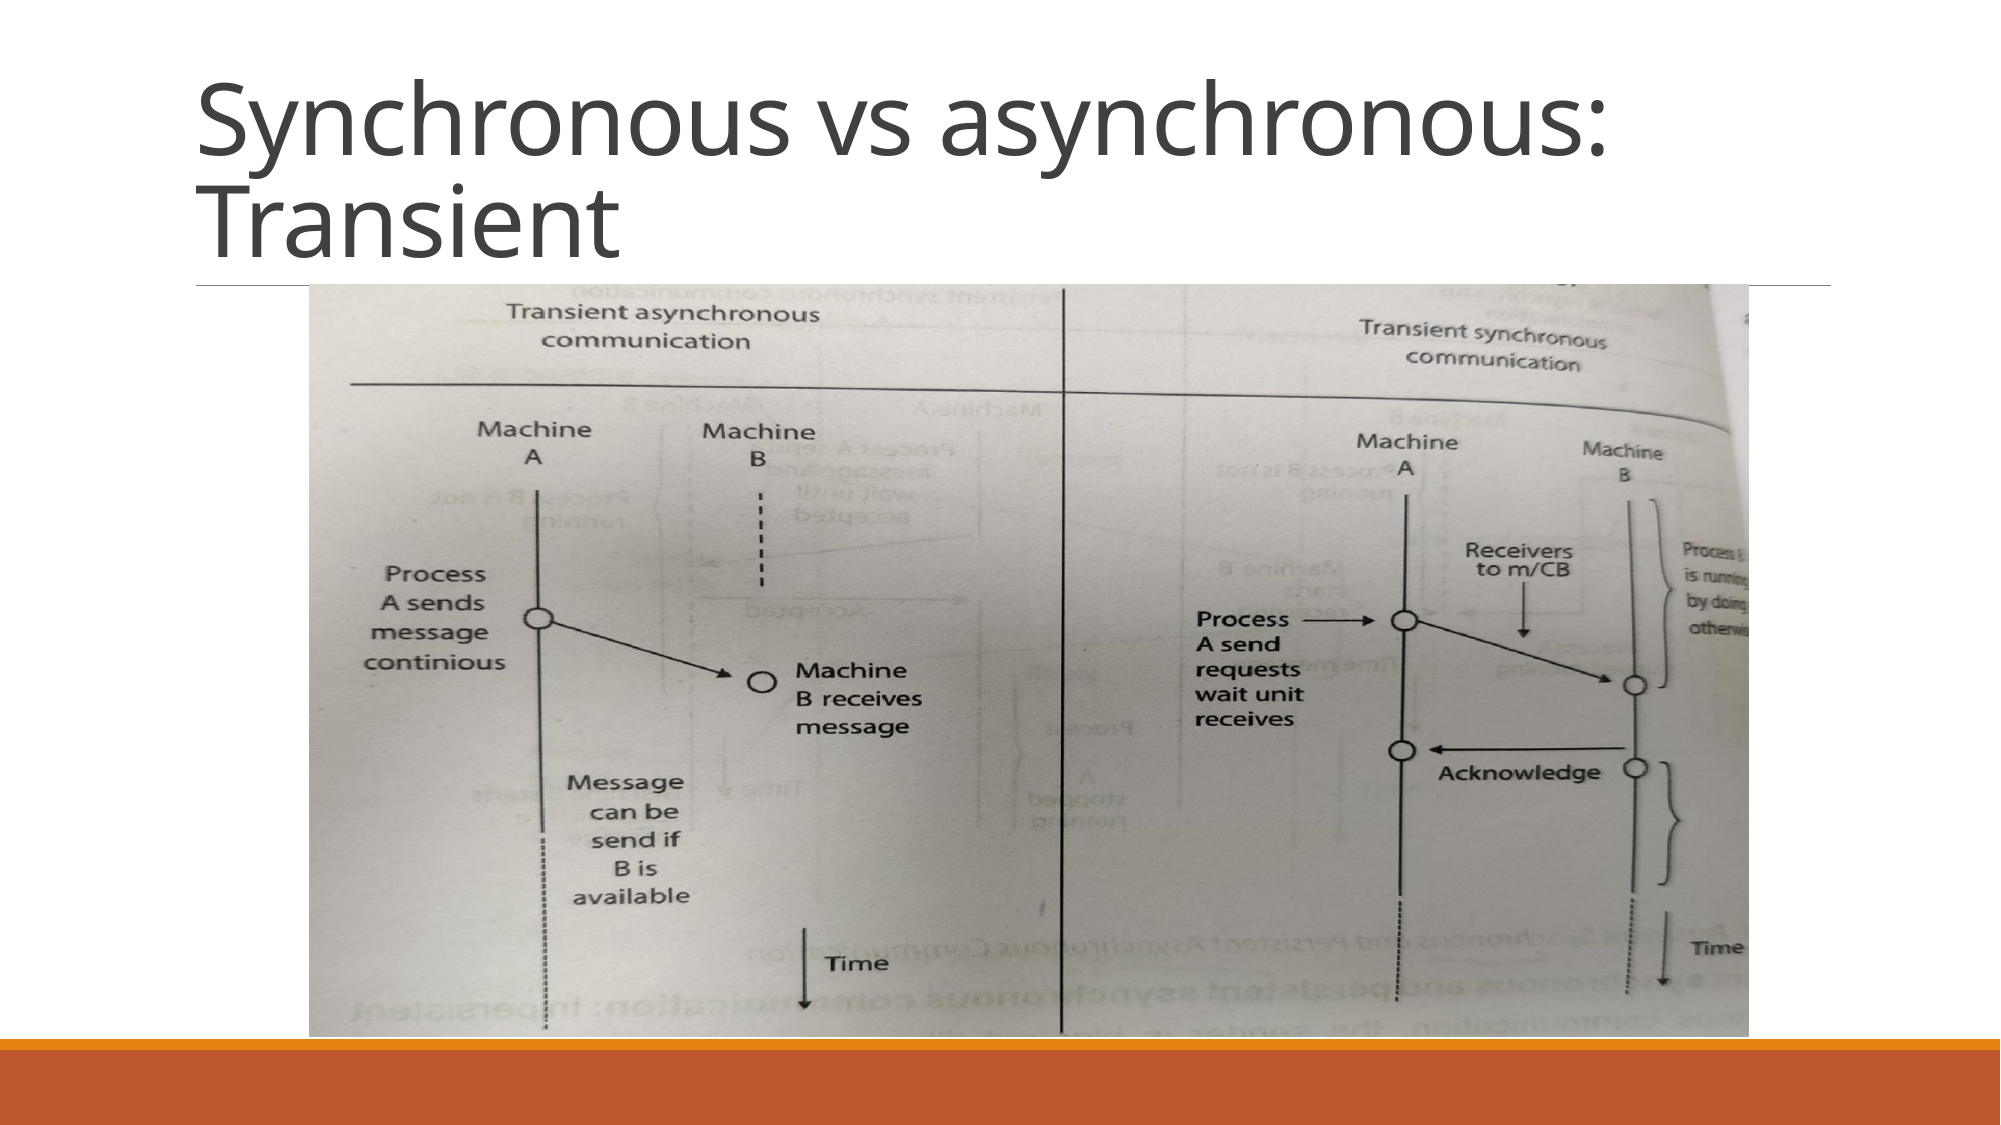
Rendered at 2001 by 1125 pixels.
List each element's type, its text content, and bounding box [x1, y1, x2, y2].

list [308, 284, 1750, 1038]
title Synchronous vs asynchronous: Transient [180, 47, 1830, 285]
